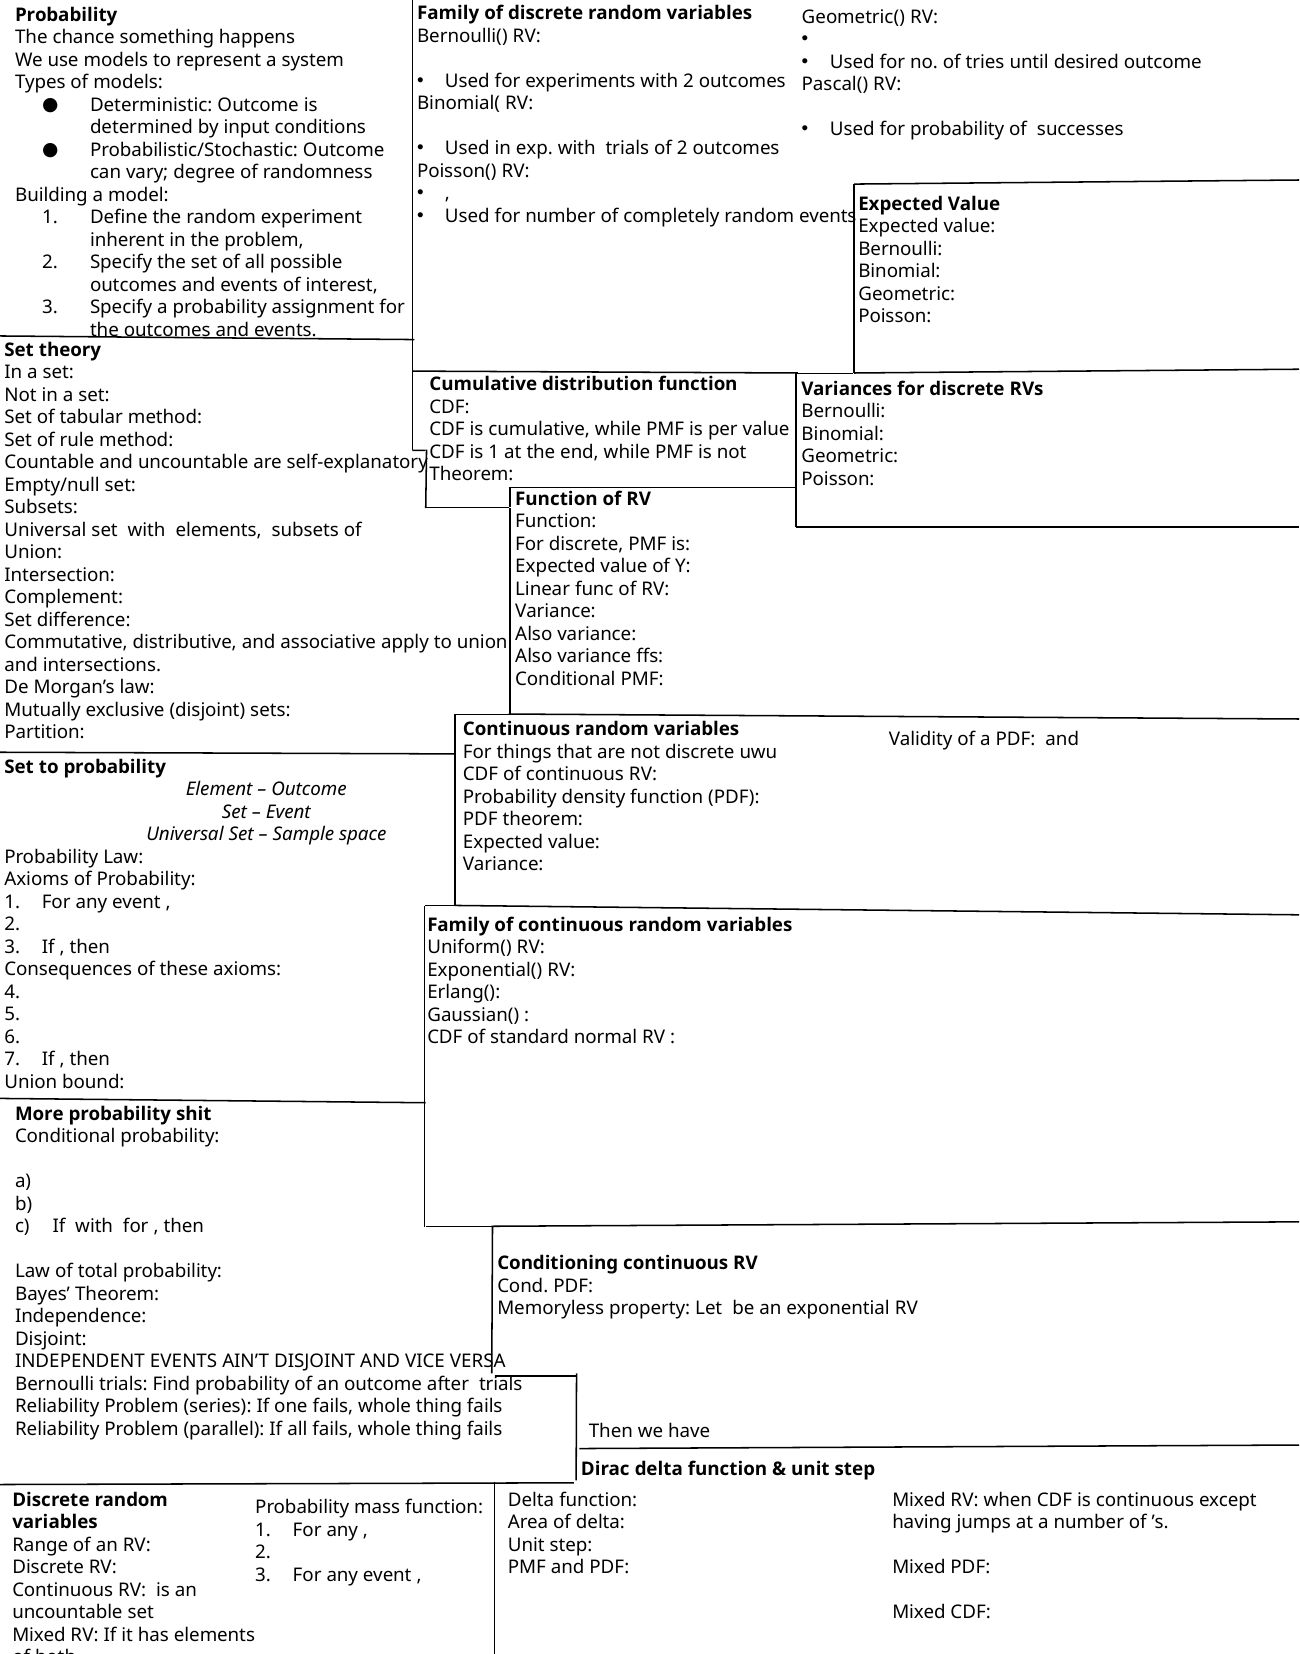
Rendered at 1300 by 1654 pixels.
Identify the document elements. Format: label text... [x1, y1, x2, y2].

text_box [0, 1098, 426, 1104]
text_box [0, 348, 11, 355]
text_box Probability The chance something happens We use models to represent a system Types of models: Deterministic: Outcome is determined by input conditions Probabilistic/Stochastic: Outcome can vary; degree of randomness Building a model: Define the random experiment inherent in the problem, Specify the set of all possible outcomes and events of interest, Specify a probability assignment for the outcomes and events. [0, 0, 411, 335]
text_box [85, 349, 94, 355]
text_box Dirac delta function & unit step [576, 1458, 910, 1491]
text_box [453, 905, 1300, 916]
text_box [578, 1444, 1300, 1449]
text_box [0, 751, 456, 755]
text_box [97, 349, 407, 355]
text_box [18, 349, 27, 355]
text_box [412, 370, 799, 374]
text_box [853, 368, 1300, 374]
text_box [508, 713, 1300, 720]
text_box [491, 1221, 1300, 1227]
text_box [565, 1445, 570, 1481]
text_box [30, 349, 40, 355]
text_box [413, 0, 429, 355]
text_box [0, 335, 415, 340]
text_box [853, 179, 1300, 185]
